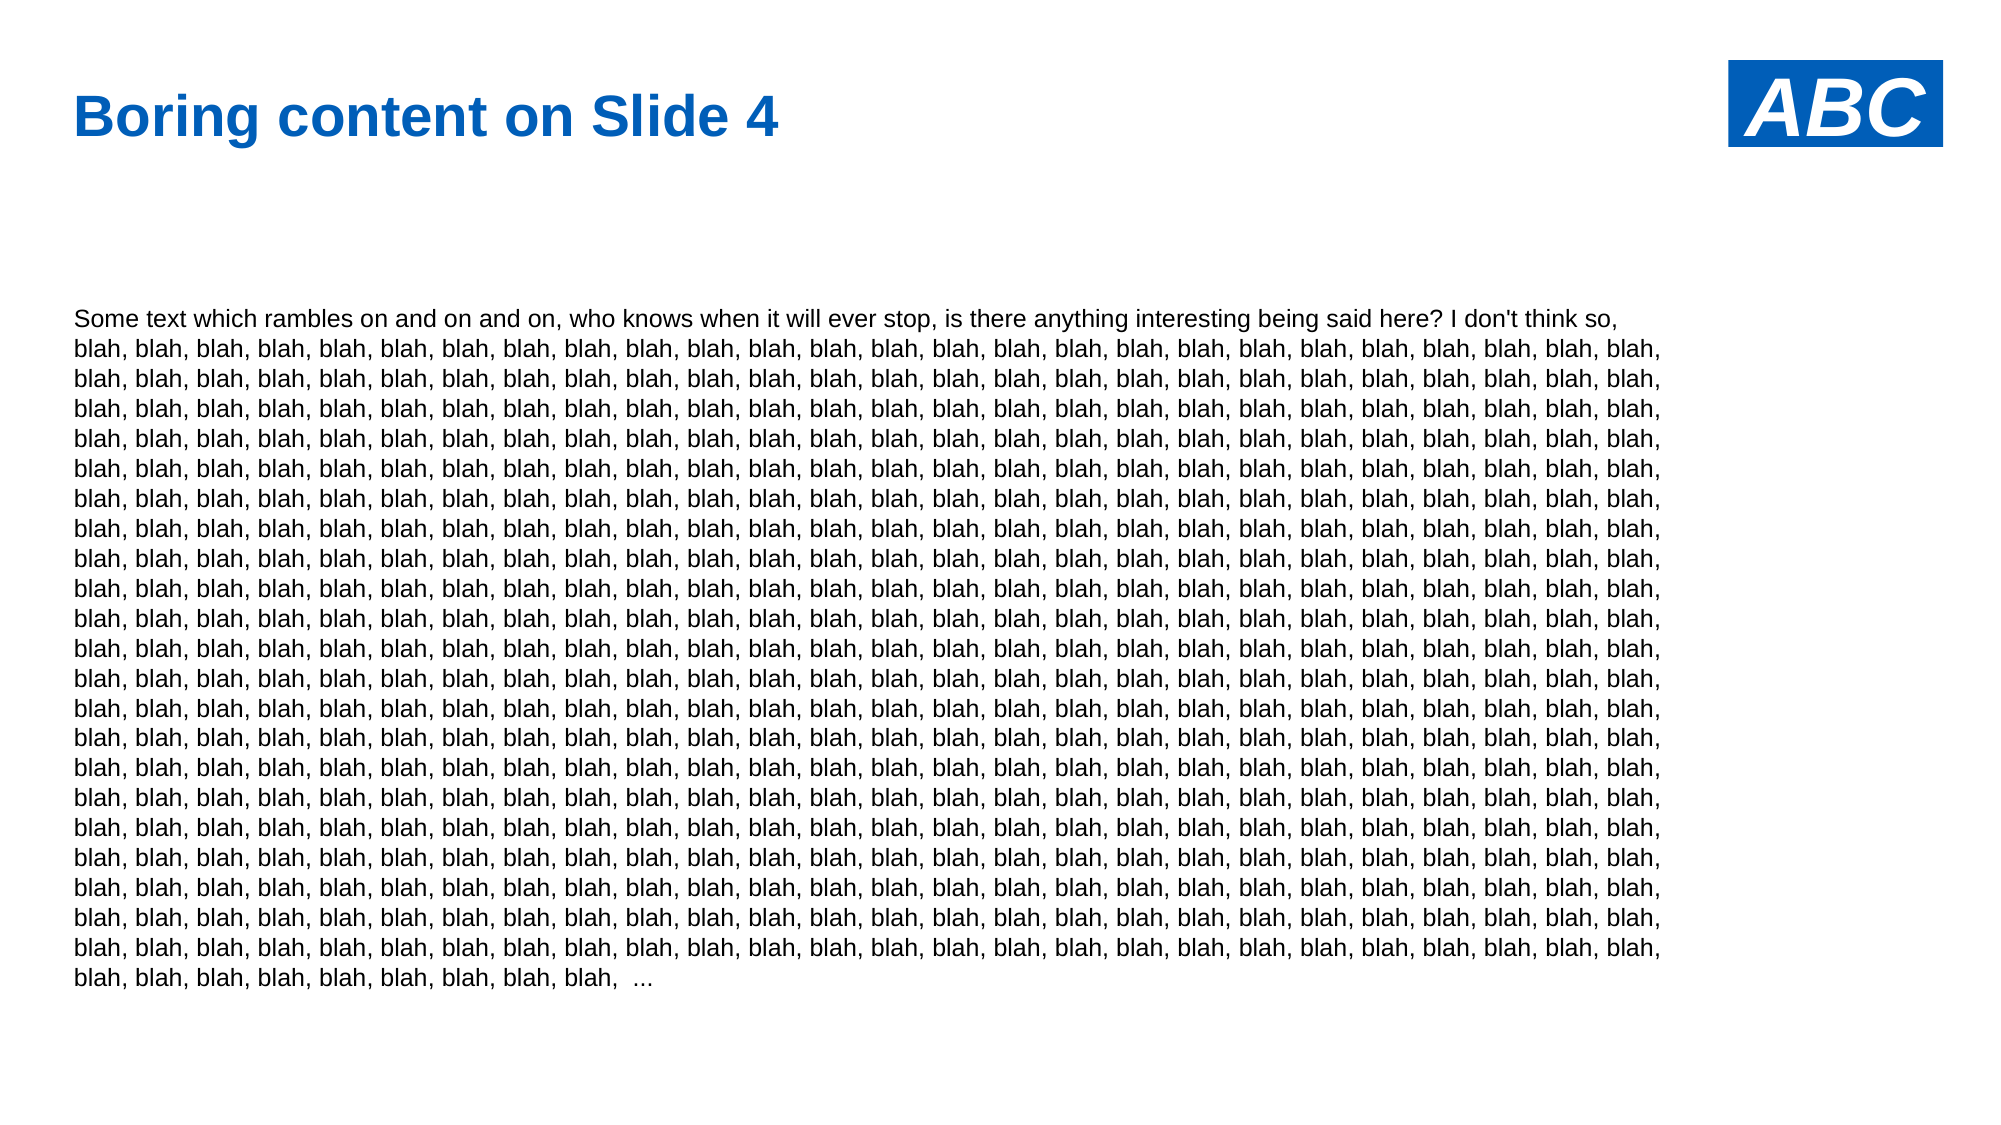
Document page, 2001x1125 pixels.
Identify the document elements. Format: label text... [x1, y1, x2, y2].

list Boring content on Slide 4 [59, 70, 1713, 160]
list Some text which rambles on and on and on, who knows when it will ever stop, is there anything interesting being said here? I don't think so, blah, blah, blah, blah, blah, blah, blah, blah, blah, blah, blah, blah, blah, blah, blah, blah, blah, blah, blah, blah, blah, blah, blah, blah, blah, blah, blah, blah, blah, blah, blah, blah, blah, blah, blah, blah, blah, blah, blah, blah, blah, blah, blah, blah, blah, blah, blah, blah, blah, blah, blah, blah, blah, blah, blah, blah, blah, blah, blah, blah, blah, blah, blah, blah, blah, blah, blah, blah, blah, blah, blah, blah, blah, blah, blah, blah, blah, blah, blah, blah, blah, blah, blah, blah, blah, blah, blah, blah, blah, blah, blah, blah, blah, blah, blah, blah, blah, blah, blah, blah, blah, blah, blah, blah, blah, blah, blah, blah, blah, blah, blah, blah, blah, blah, blah, blah, blah, blah, blah, blah, blah, blah, blah, blah, blah, blah, blah, blah, blah, blah, blah, blah, blah, blah, blah, blah, blah, blah, blah, blah, blah, blah, blah, blah, blah, blah, blah, blah, blah, blah, blah, blah, blah, blah, blah, blah, blah, blah, blah, blah, blah, blah, blah, blah, blah, blah, blah, blah, blah, blah, blah, blah, blah, blah, blah, blah, blah, blah, blah, blah, blah, blah, blah, blah, blah, blah, blah, blah, blah, blah, blah, blah, blah, blah, blah, blah, blah, blah, blah, blah, blah, blah, blah, blah, blah, blah, blah, blah, blah, blah, blah, blah, blah, blah, blah, blah, blah, blah, blah, blah, blah, blah, blah, blah, blah, blah, blah, blah, blah, blah, blah, blah, blah, blah, blah, blah, blah, blah, blah, blah, blah, blah, blah, blah, blah, blah, blah, blah, blah, blah, blah, blah, blah, blah, blah, blah, blah, blah, blah, blah, blah, blah, blah, blah, blah, blah, blah, blah, blah, blah, blah, blah, blah, blah, blah, blah, blah, blah, blah, blah, blah, blah, blah, blah, blah, blah, blah, blah, blah, blah, blah, blah, blah, blah, blah, blah, blah, blah, blah, blah, blah, blah, blah, blah, blah, blah, blah, blah, blah, blah, blah, blah, blah, blah, blah, blah, blah, blah, blah, blah, blah, blah, blah, blah, blah, blah, blah, blah, blah, blah, blah, blah, blah, blah, blah, blah, blah, blah, blah, blah, blah, blah, blah, blah, blah, blah, blah, blah, blah, blah, blah, blah, blah, blah, blah, blah, blah, blah, blah, blah, blah, blah, blah, blah, blah, blah, blah, blah, blah, blah, blah, blah, blah, blah, blah, blah, blah, blah, blah, blah, blah, blah, blah, blah, blah, blah, blah, blah, blah, blah, blah, blah, blah, blah, blah, blah, blah, blah, blah, blah, blah, blah, blah, blah, blah, blah, blah, blah, blah, blah, blah, blah, blah, blah, blah, blah, blah, blah, blah, blah, blah, blah, blah, blah, blah, blah, blah, blah, blah, blah, blah, blah, blah, blah, blah, blah, blah, blah, blah, blah, blah, blah, blah, blah, blah, blah, blah, blah, blah, blah, blah, blah, blah, blah, blah, blah, blah, blah, blah, blah, blah, blah, blah, blah, blah, blah, blah, blah, blah, blah, blah, blah, blah, blah, blah, blah, blah, blah, blah, blah, blah, blah, blah, blah, blah, blah, blah, blah, blah, blah, blah, blah, blah, blah, blah, blah, blah, blah, blah, blah, blah, blah, blah, blah, blah, blah, blah, blah, blah, blah, blah, blah, blah, blah, blah, blah, blah, blah, blah, blah, blah, blah, blah, blah, blah, blah, blah, blah, blah, blah, blah, blah, blah, blah, blah, blah, blah, blah, blah, blah, blah, blah, blah, blah, blah, blah, blah, blah, blah, blah, blah, blah, blah, blah, blah, ... [59, 295, 1713, 1125]
